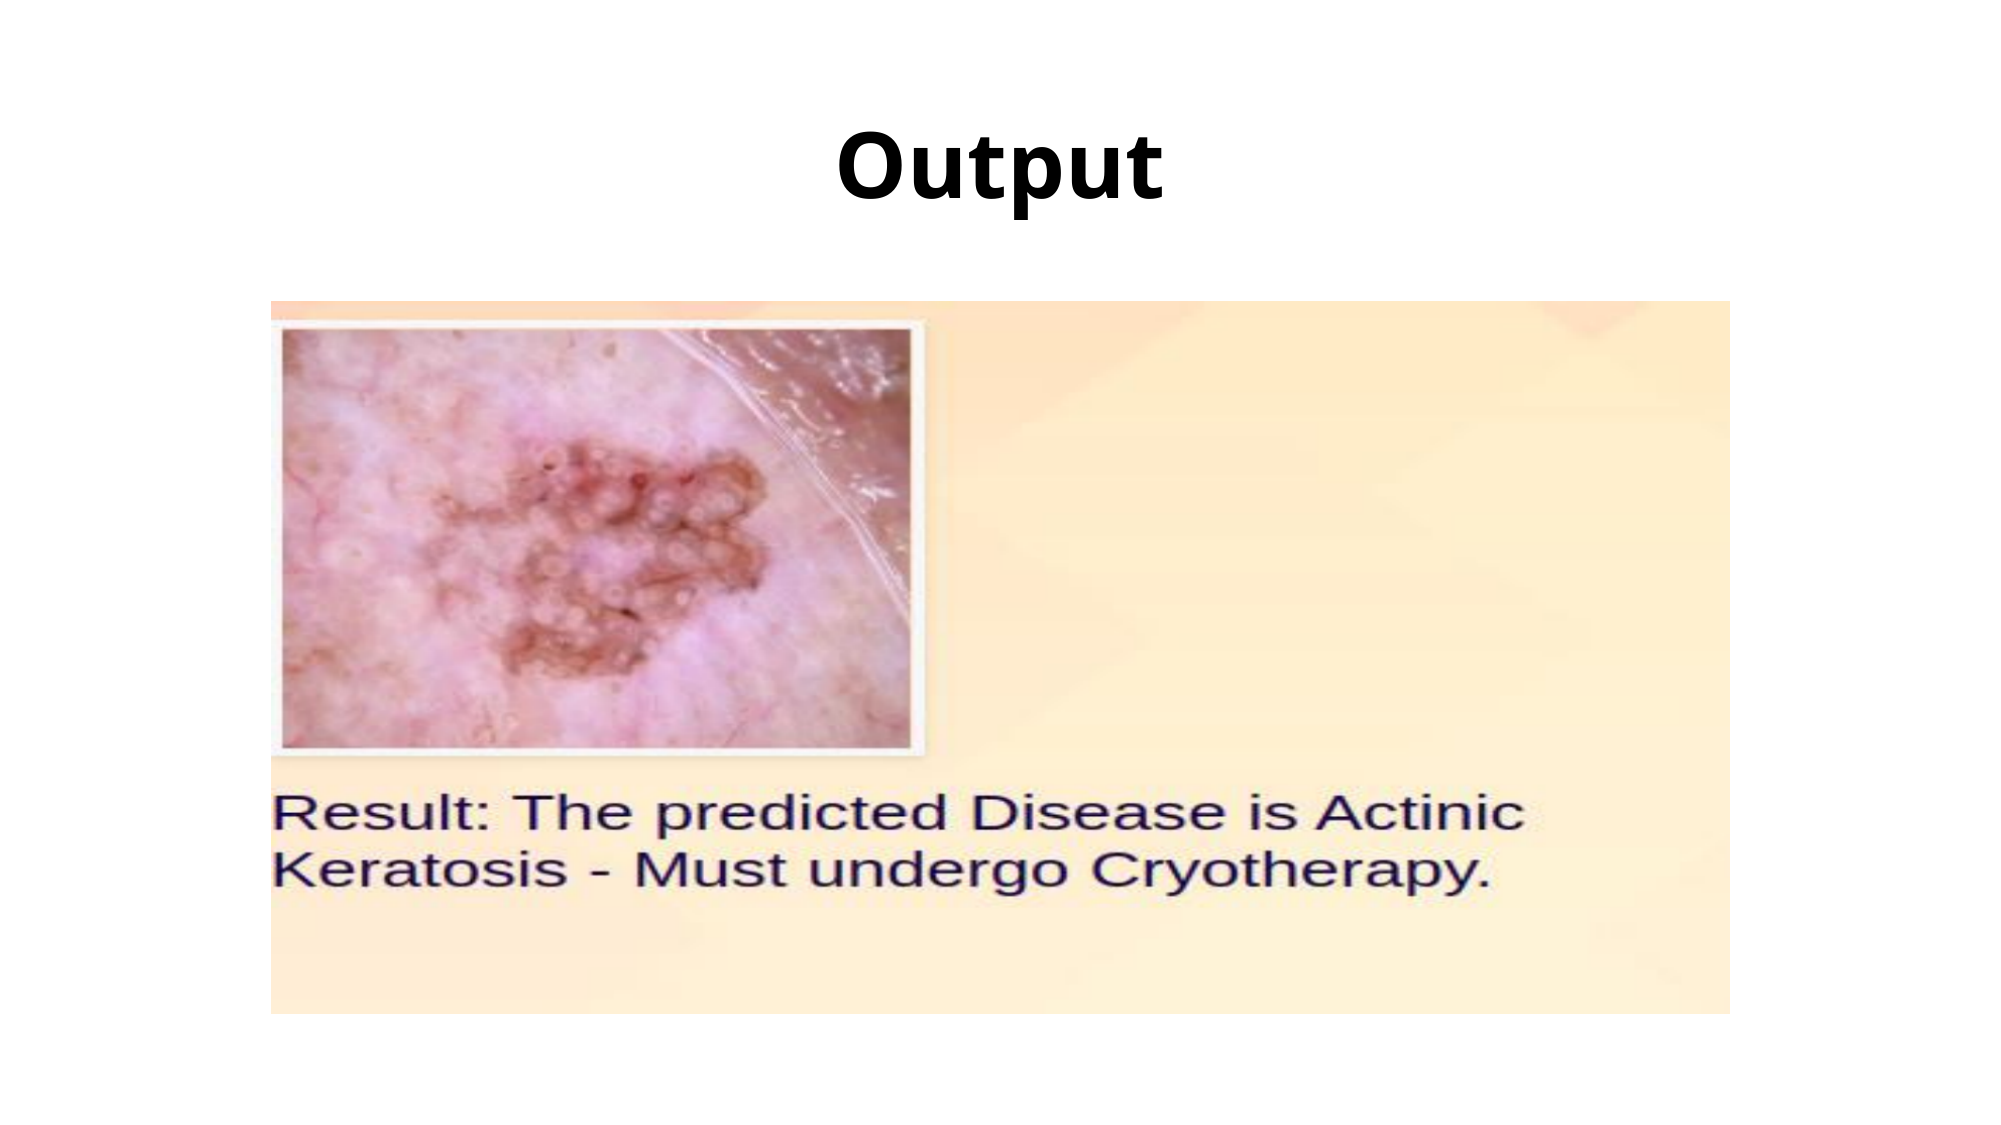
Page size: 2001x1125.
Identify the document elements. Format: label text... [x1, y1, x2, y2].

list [270, 299, 1730, 1014]
title Output [137, 59, 1863, 278]
